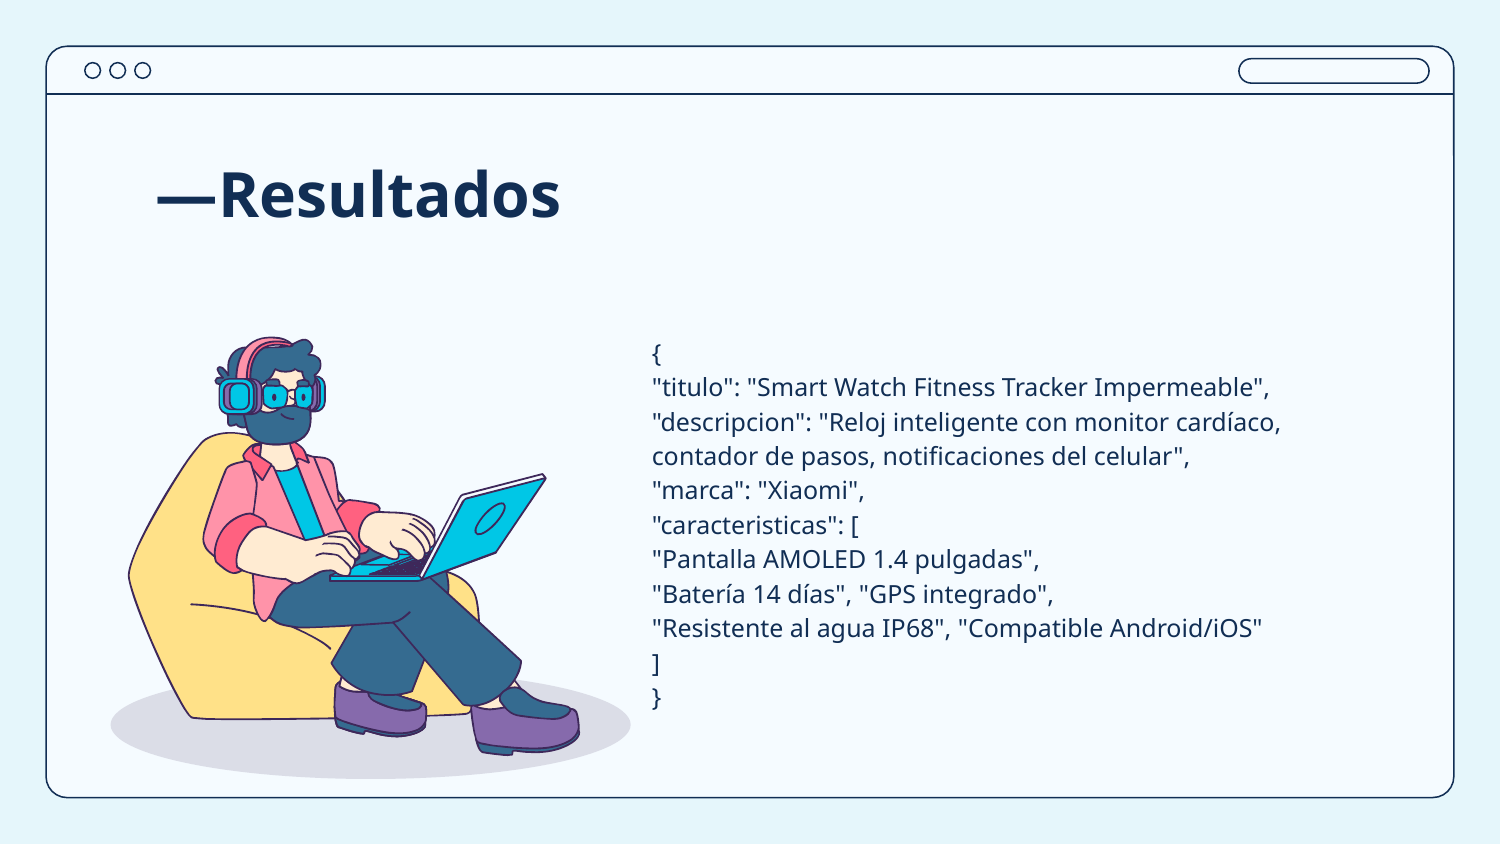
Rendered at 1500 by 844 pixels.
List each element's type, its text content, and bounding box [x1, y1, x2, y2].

title —Resultados [140, 128, 615, 216]
subtitle { "titulo": "Smart Watch Fitness Tracker Impermeable", "descripcion": "Reloj inteligente con monitor cardíaco, contador de pasos, notificaciones del celular", "marca": "Xiaomi", "caracteristicas": [ "Pantalla AMOLED 1.4 pulgadas", "Batería 14 días", "GPS integrado", "Resistente al agua IP68", "Compatible Android/iOS" ] } [636, 150, 1383, 727]
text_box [110, 336, 631, 780]
